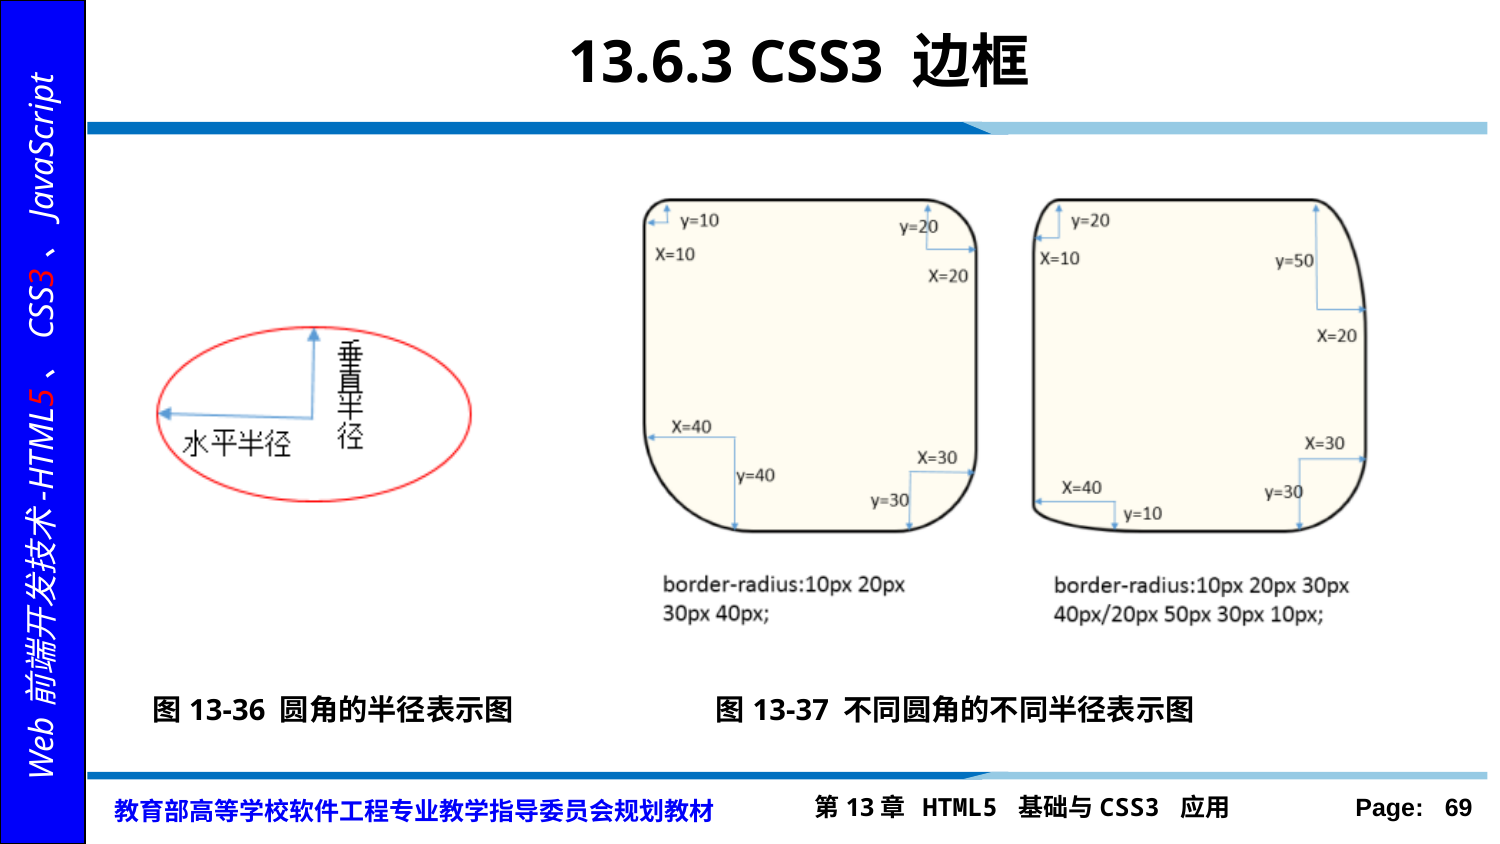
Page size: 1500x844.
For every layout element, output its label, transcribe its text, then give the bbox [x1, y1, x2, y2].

picture [129, 275, 519, 543]
text_box [0, 0, 1500, 75]
picture [624, 180, 1391, 656]
title 13.6.3 CSS3 边框 [161, 11, 1436, 106]
text_box 图13-36 圆角的半径表示图 图13-37 不同圆角的不同半径表示图 [97, 688, 1498, 735]
